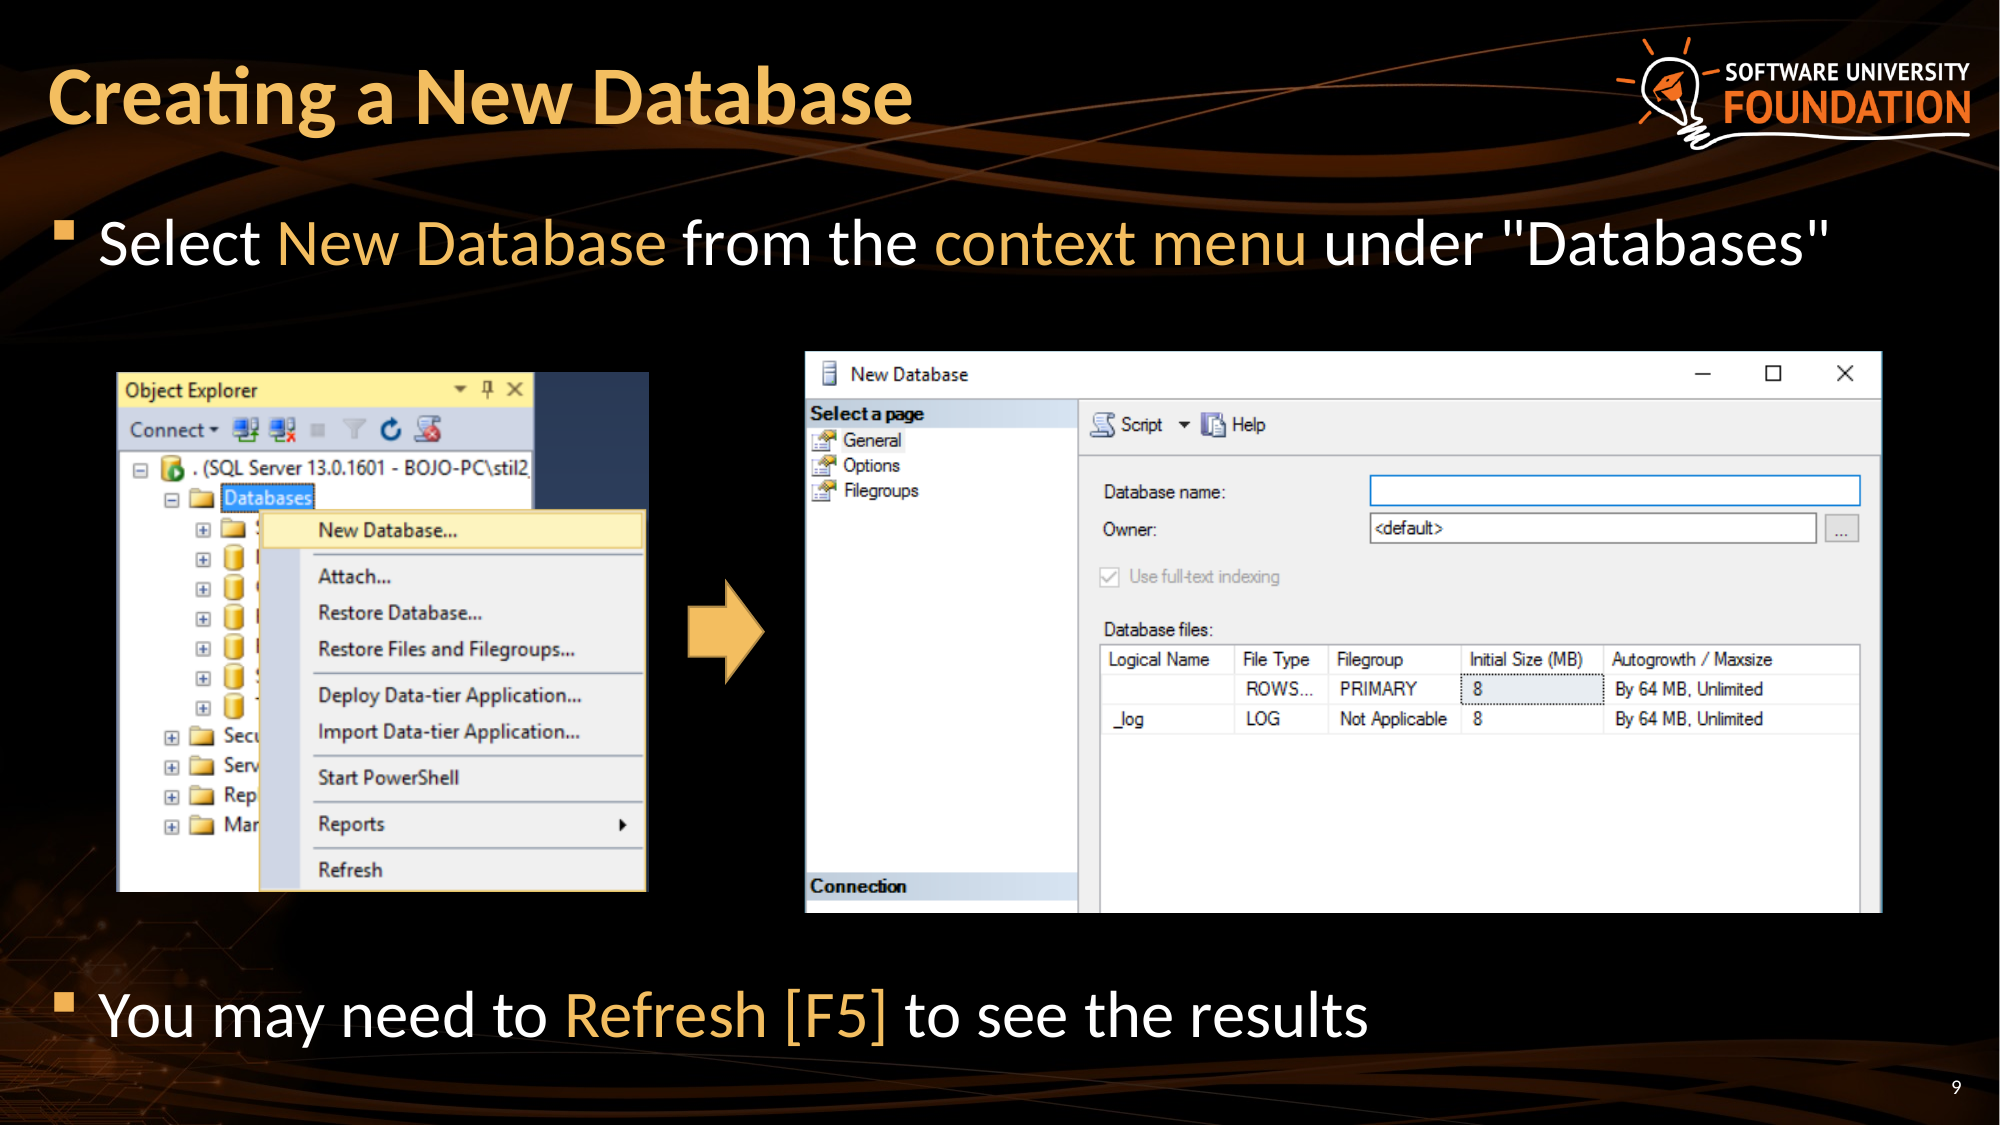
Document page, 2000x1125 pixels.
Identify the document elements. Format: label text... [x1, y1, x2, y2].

picture [0, 0, 2000, 1125]
text_box [687, 578, 765, 685]
list Select New Database from the context menu under "Databases" You may need to Refresh [F5] to see the results [31, 188, 1968, 1103]
title Creating a New Database [30, 6, 1602, 189]
